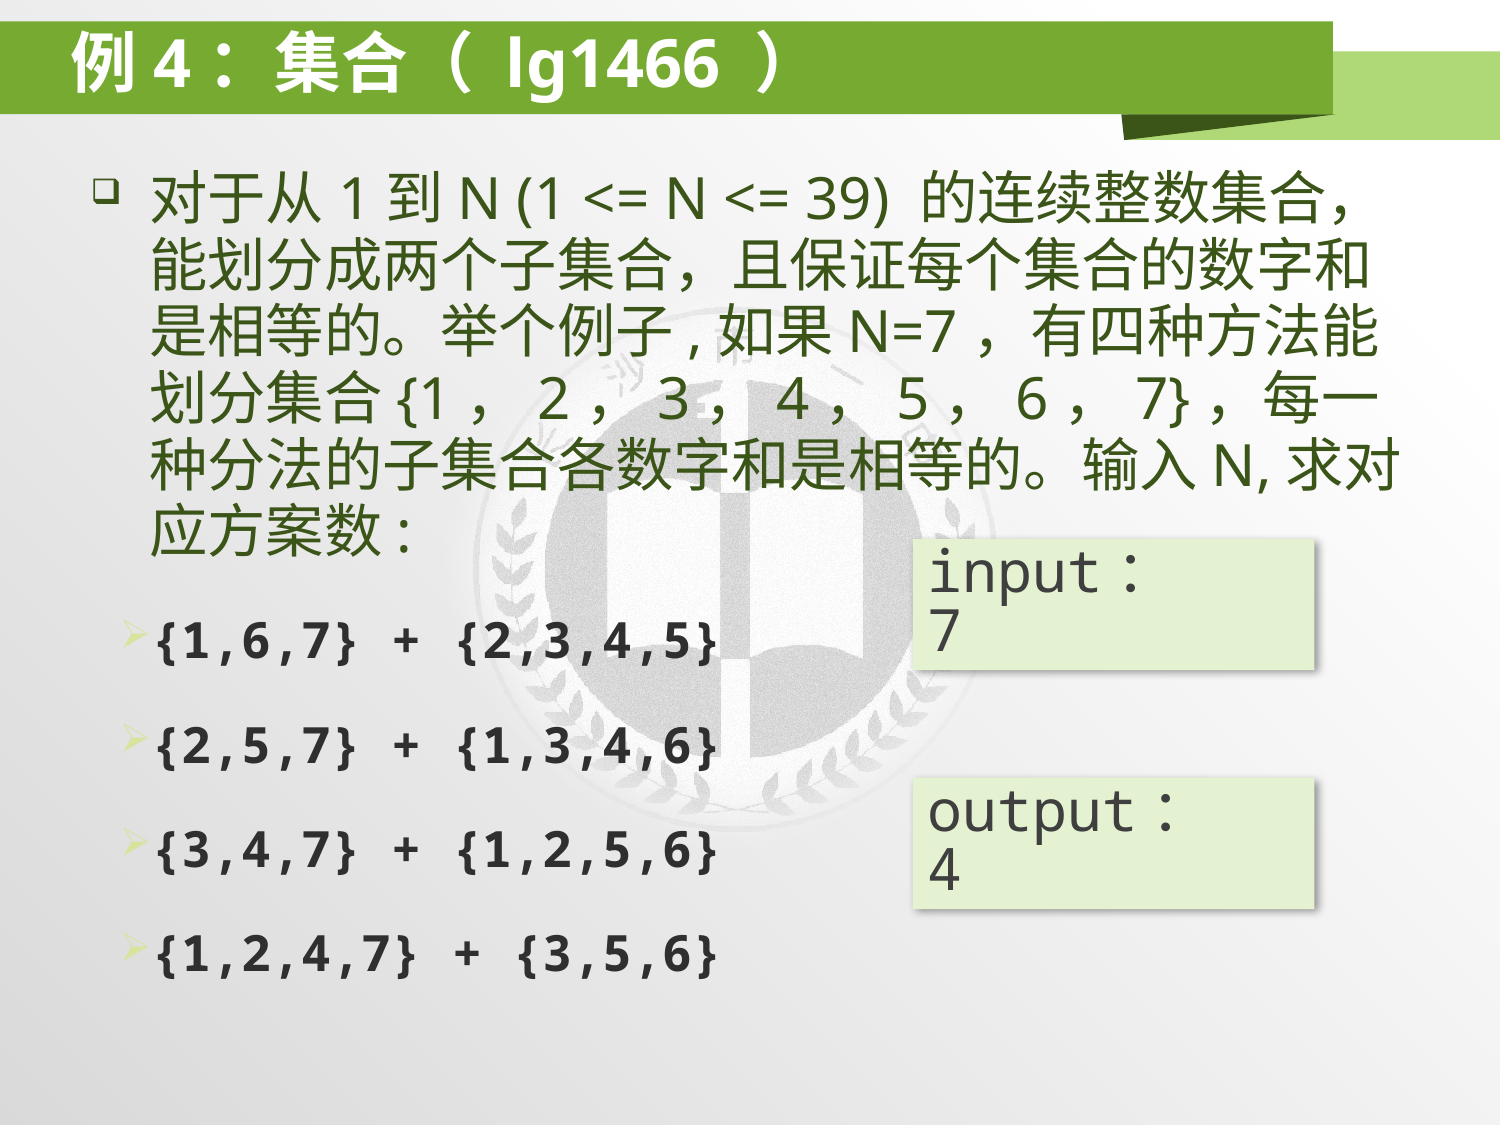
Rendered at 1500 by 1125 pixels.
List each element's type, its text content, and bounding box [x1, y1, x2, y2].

title 例4：集合（ lg1466 ） [55, 25, 1318, 110]
list 对于从1到N (1 <= N <= 39) 的连续整数集合，能划分成两个子集合，且保证每个集合的数字和是相等的。举个例子,如果N=7，有四种方法能划分集合{1，2，3，4，5，6，7}，每一种分法的子集合各数字和是相等的。输入N,求对应方案数: {1,6,7} + {2,3,4,5} {2,5,7} + {1,3,4,6} {3,4,7} + {1,2,5,6} {1,2,4,7} + {3,5,6} [75, 157, 1418, 1052]
text_box input： 7 [912, 538, 1315, 671]
text_box output： 4 [912, 777, 1315, 910]
